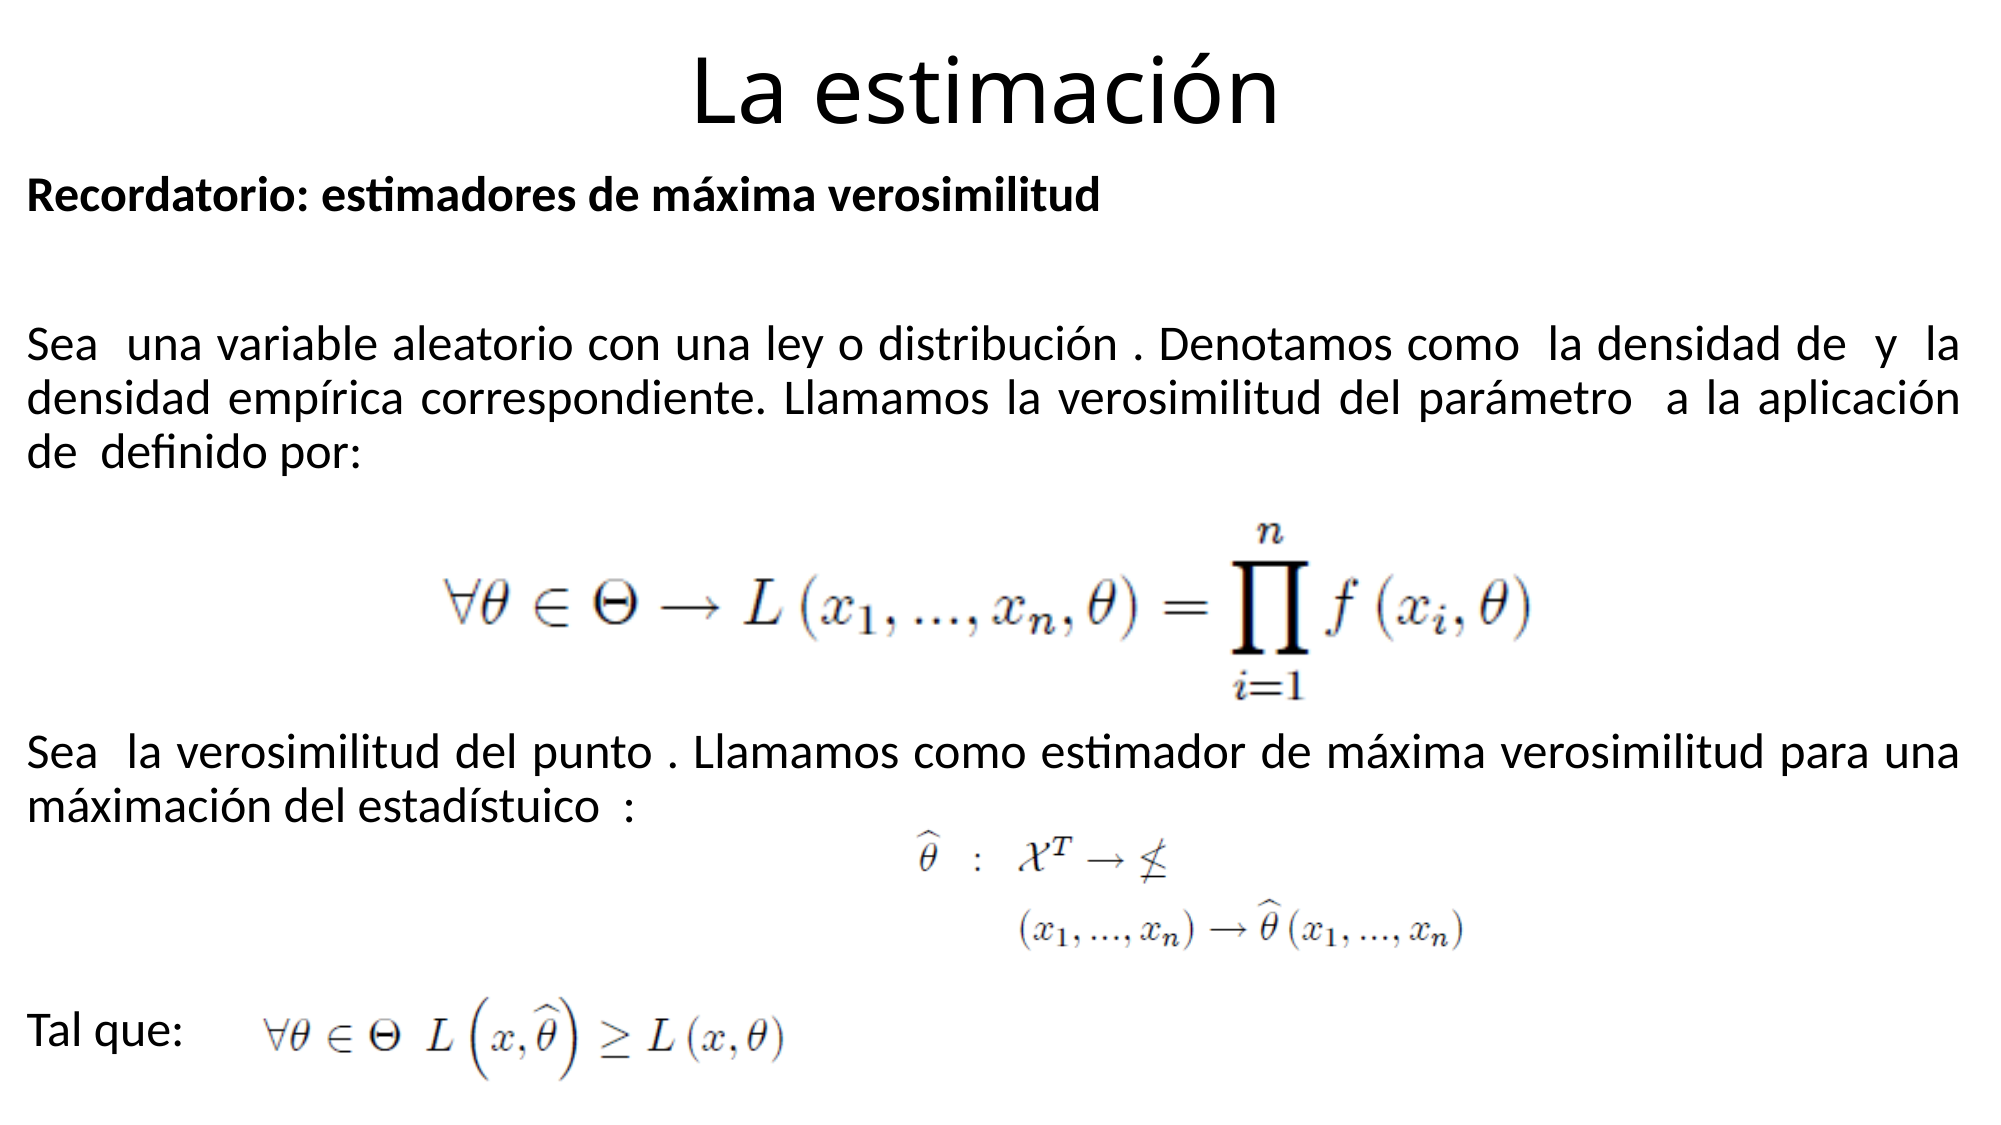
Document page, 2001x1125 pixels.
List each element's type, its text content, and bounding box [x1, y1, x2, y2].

picture [906, 818, 1476, 959]
picture [421, 504, 1542, 708]
title La estimación [123, 9, 1873, 178]
picture [259, 985, 785, 1085]
